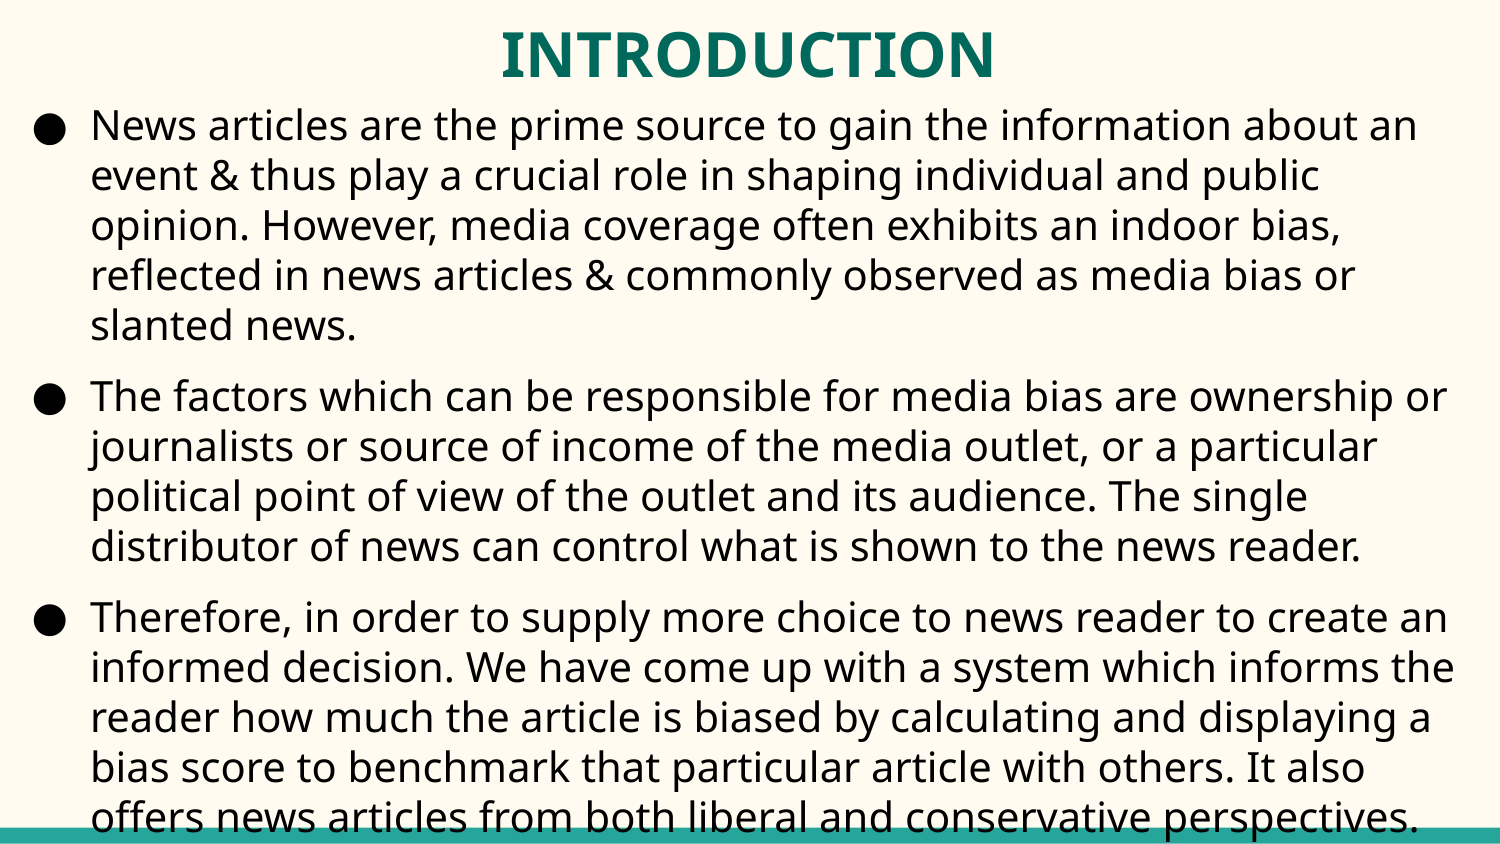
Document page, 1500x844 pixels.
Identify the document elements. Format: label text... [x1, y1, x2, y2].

title INTRODUCTION [51, 0, 1449, 83]
list News articles are the prime source to gain the information about an event & thus play a crucial role in shaping individual and public opinion. However, media coverage often exhibits an indoor bias, reflected in news articles & commonly observed as media bias or slanted news. The factors which can be responsible for media bias are ownership or journalists or source of income of the media outlet, or a particular political point of view of the outlet and its audience. The single distributor of news can control what is shown to the news reader. Therefore, in order to supply more choice to news reader to create an informed decision. We have come up with a system which informs the reader how much the article is biased by calculating and displaying a bias score to benchmark that particular article with others. It also offers news articles from both liberal and conservative perspectives. [0, 83, 1500, 844]
